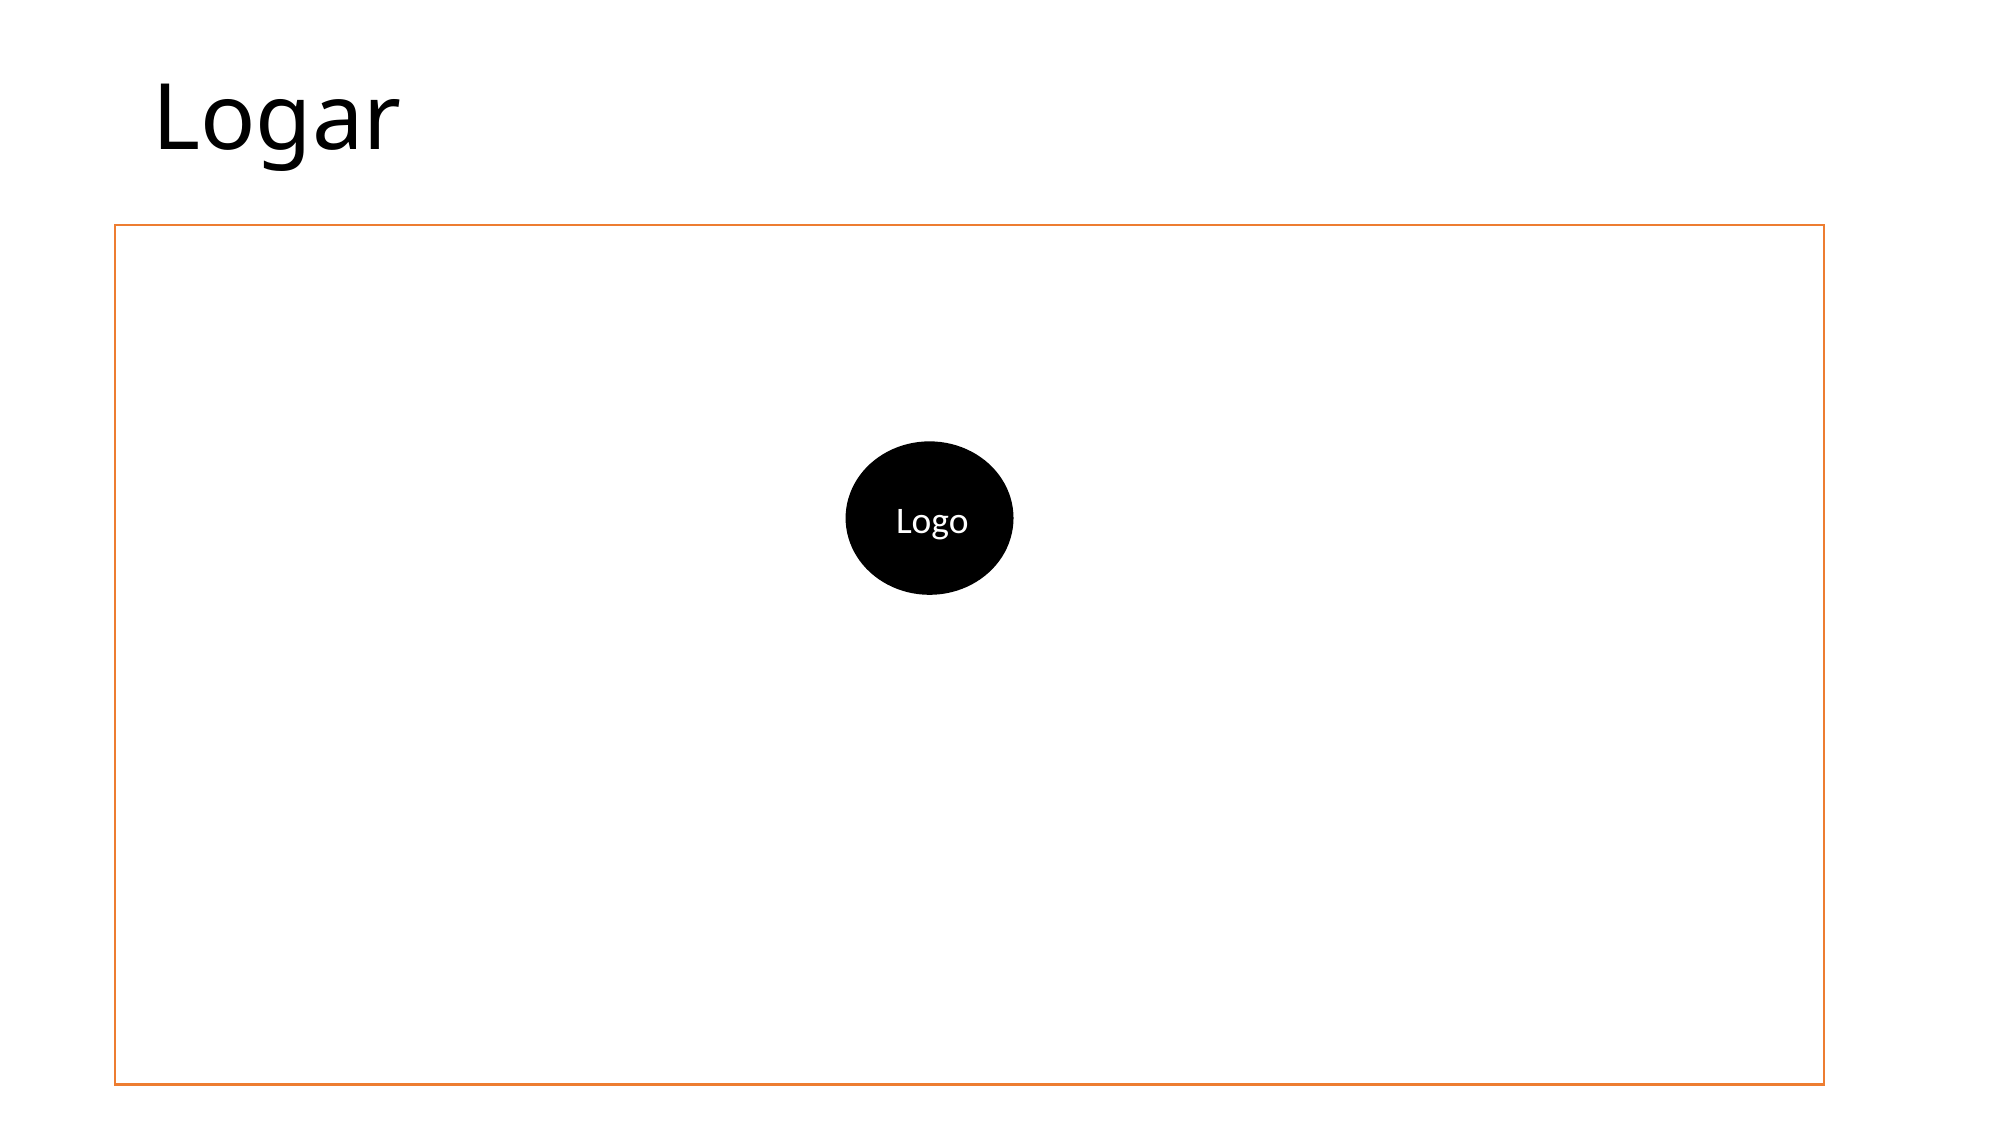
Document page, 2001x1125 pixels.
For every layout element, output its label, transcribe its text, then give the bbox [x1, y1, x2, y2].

title Logar [137, 59, 1863, 181]
text_box [114, 224, 1825, 1086]
